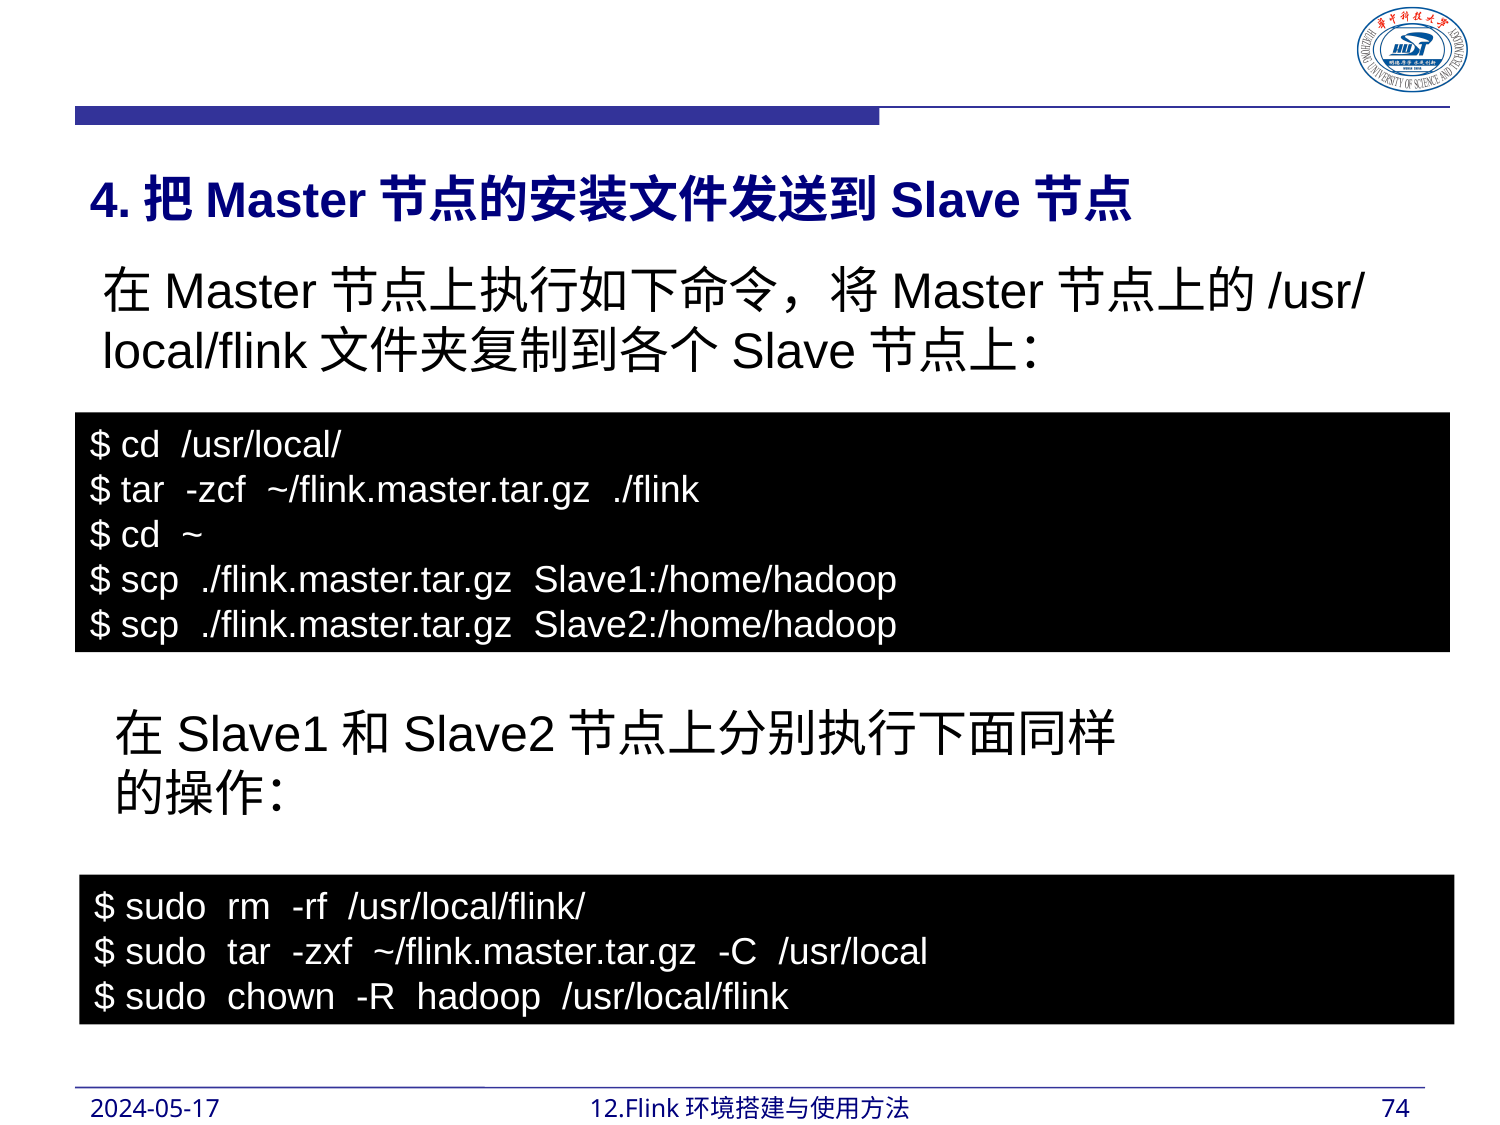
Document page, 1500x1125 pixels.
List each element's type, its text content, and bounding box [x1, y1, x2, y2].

text_box 在Slave1和Slave2节点上分别执行下面同样的操作： [99, 694, 1163, 830]
picture [1350, 0, 1475, 99]
text_box $ cd /usr/local/ $ tar -zcf ~/flink.master.tar.gz ./flink $ cd ~ $ scp ./flink.master.tar.gz Slave1:/home/hadoop $ scp ./flink.master.tar.gz Slave2:/home/hadoop [75, 412, 1450, 653]
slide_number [75, 1084, 400, 1125]
text_box 在Master节点上执行如下命令，将Master节点上的/usr/local/flink文件夹复制到各个Slave节点上： [87, 250, 1450, 386]
slide_number 74 [1100, 1084, 1425, 1125]
text_box 4.把Master节点的安装文件发送到Slave节点 [74, 159, 1363, 235]
text_box $ sudo rm -rf /usr/local/flink/ $ sudo tar -zxf ~/flink.master.tar.gz -C /usr/local $ sudo chown -R hadoop /usr/local/flink [79, 874, 1455, 1025]
footer 12.Flink环境搭建与使用方法 [512, 1084, 988, 1125]
